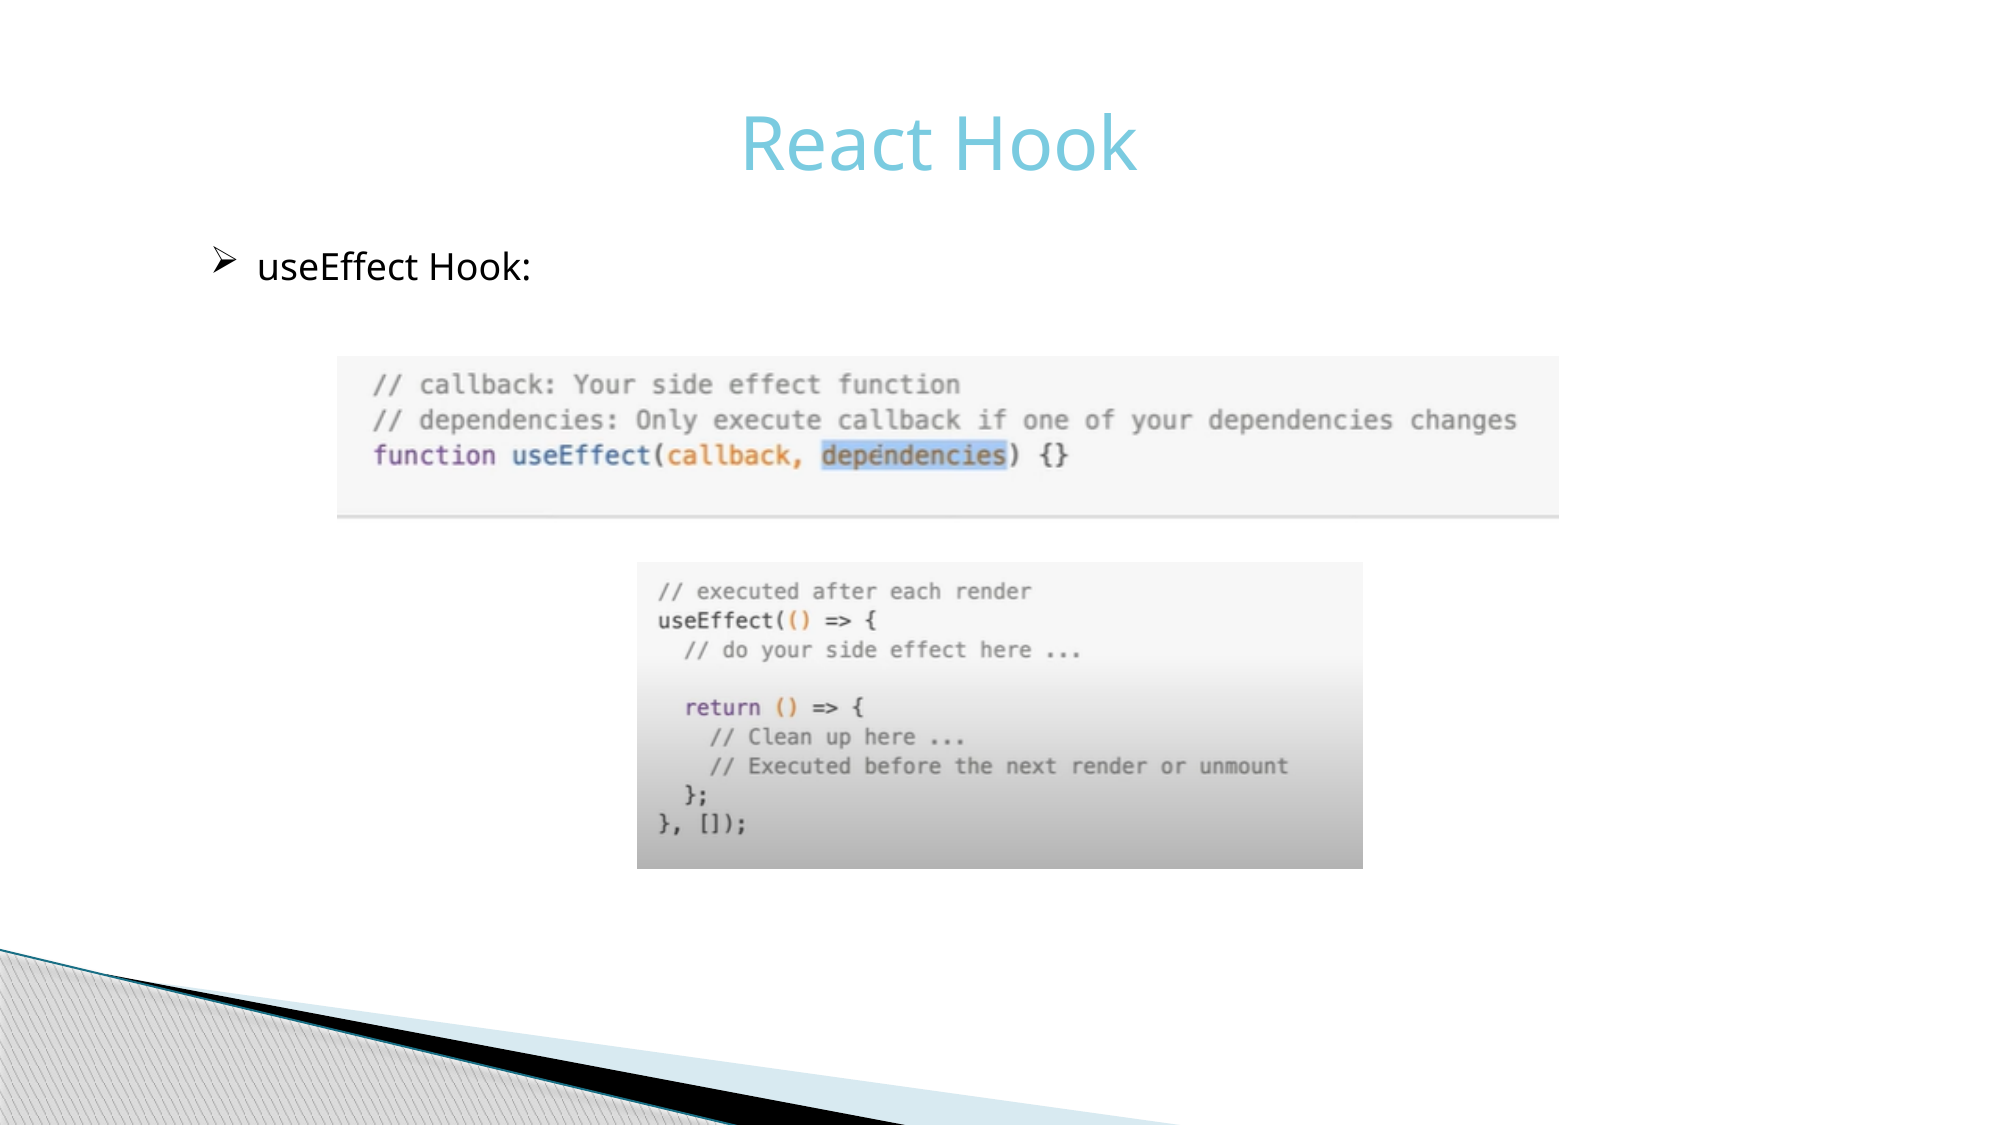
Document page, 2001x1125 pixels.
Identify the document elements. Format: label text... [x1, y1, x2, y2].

picture [637, 562, 1363, 870]
text_box React Hook [529, 88, 1907, 194]
text_box useEffect Hook: [195, 235, 949, 295]
picture [337, 356, 1559, 523]
